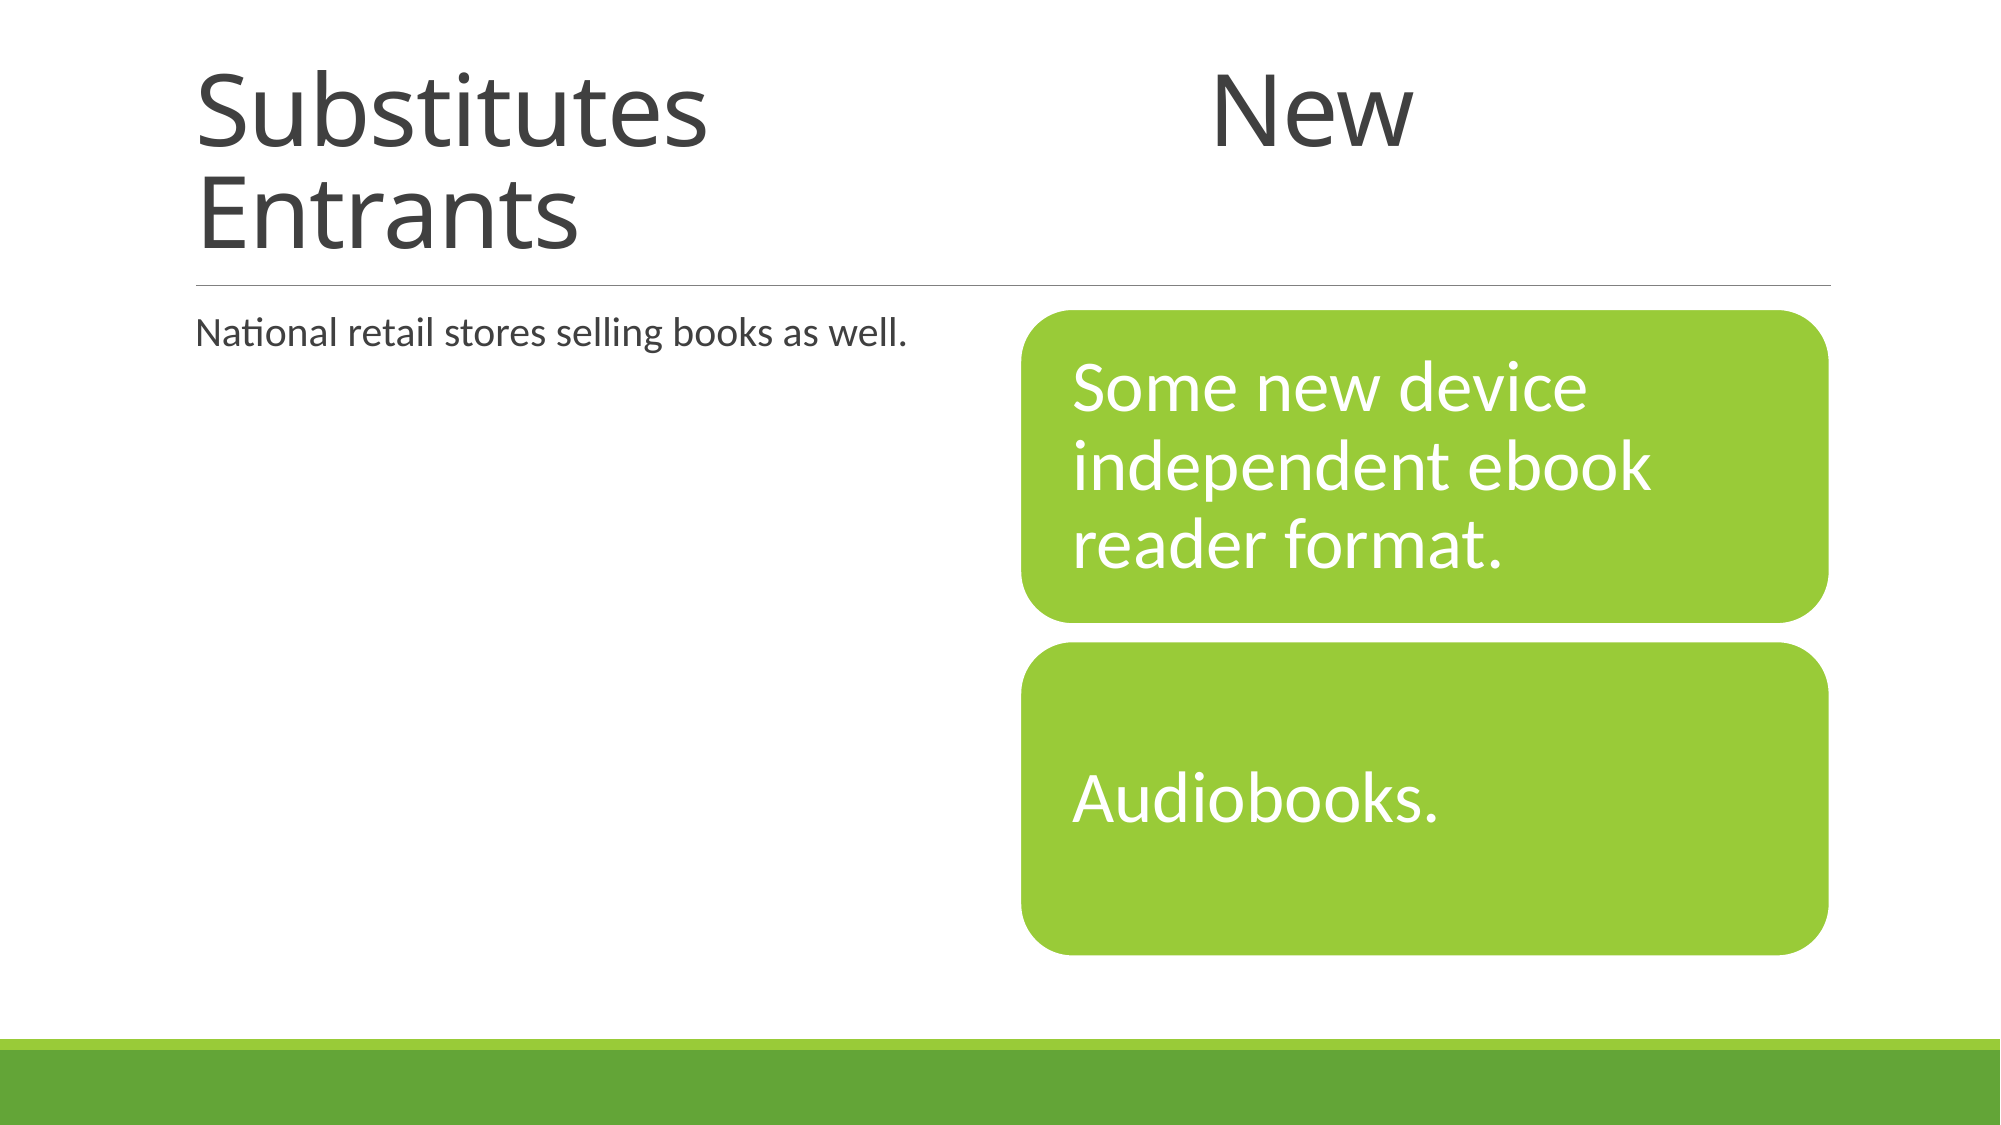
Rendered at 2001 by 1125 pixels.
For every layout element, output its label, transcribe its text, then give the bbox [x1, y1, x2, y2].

list National retail stores selling books as well. [180, 302, 990, 963]
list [1019, 302, 1831, 964]
title Substitutes New Entrants [180, 38, 1830, 277]
